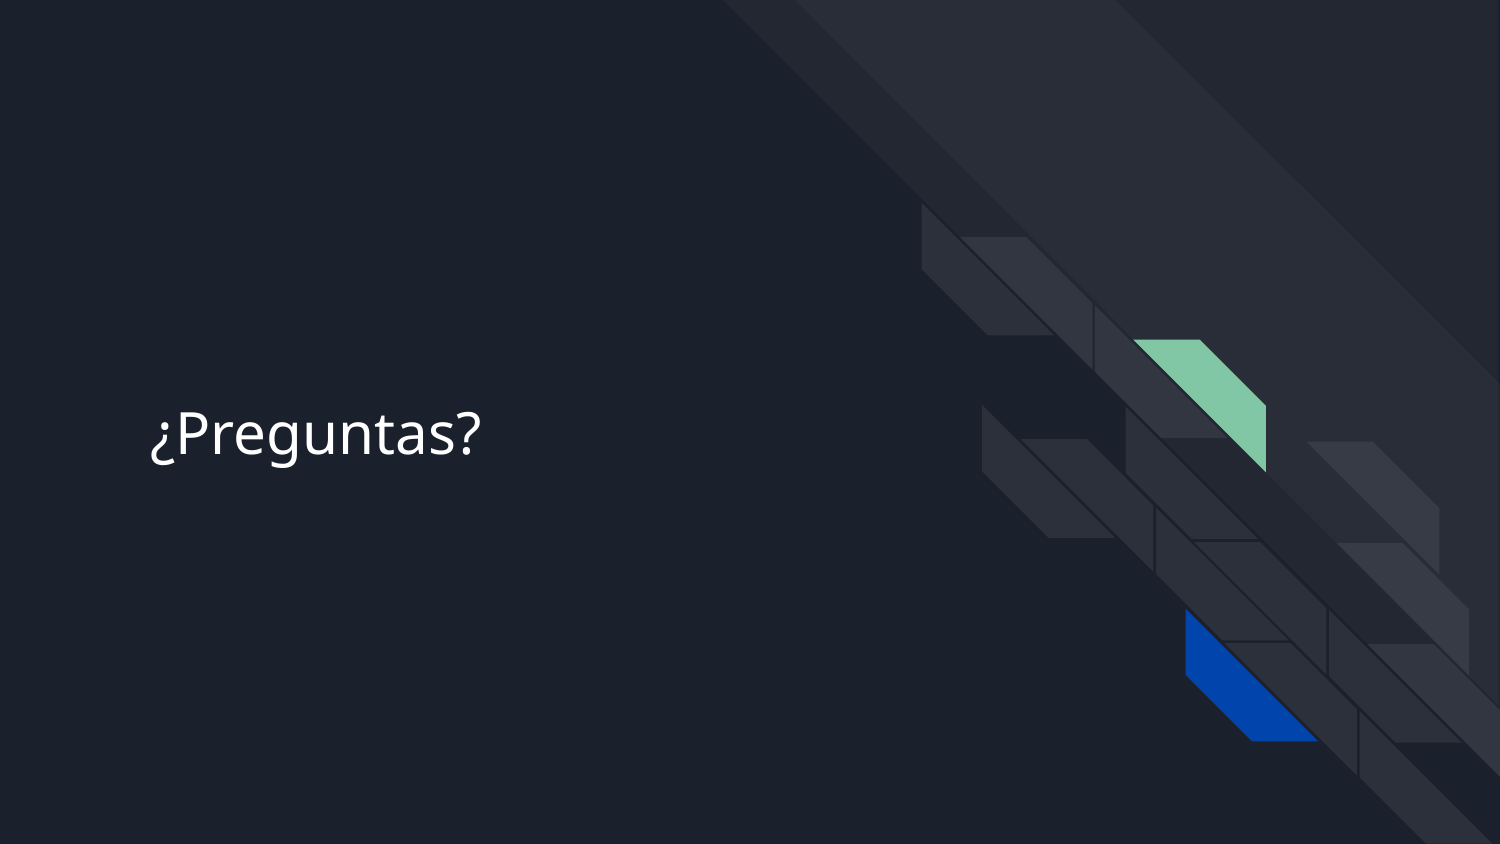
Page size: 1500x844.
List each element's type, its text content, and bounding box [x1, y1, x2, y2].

title ¿Preguntas? [135, 336, 888, 526]
